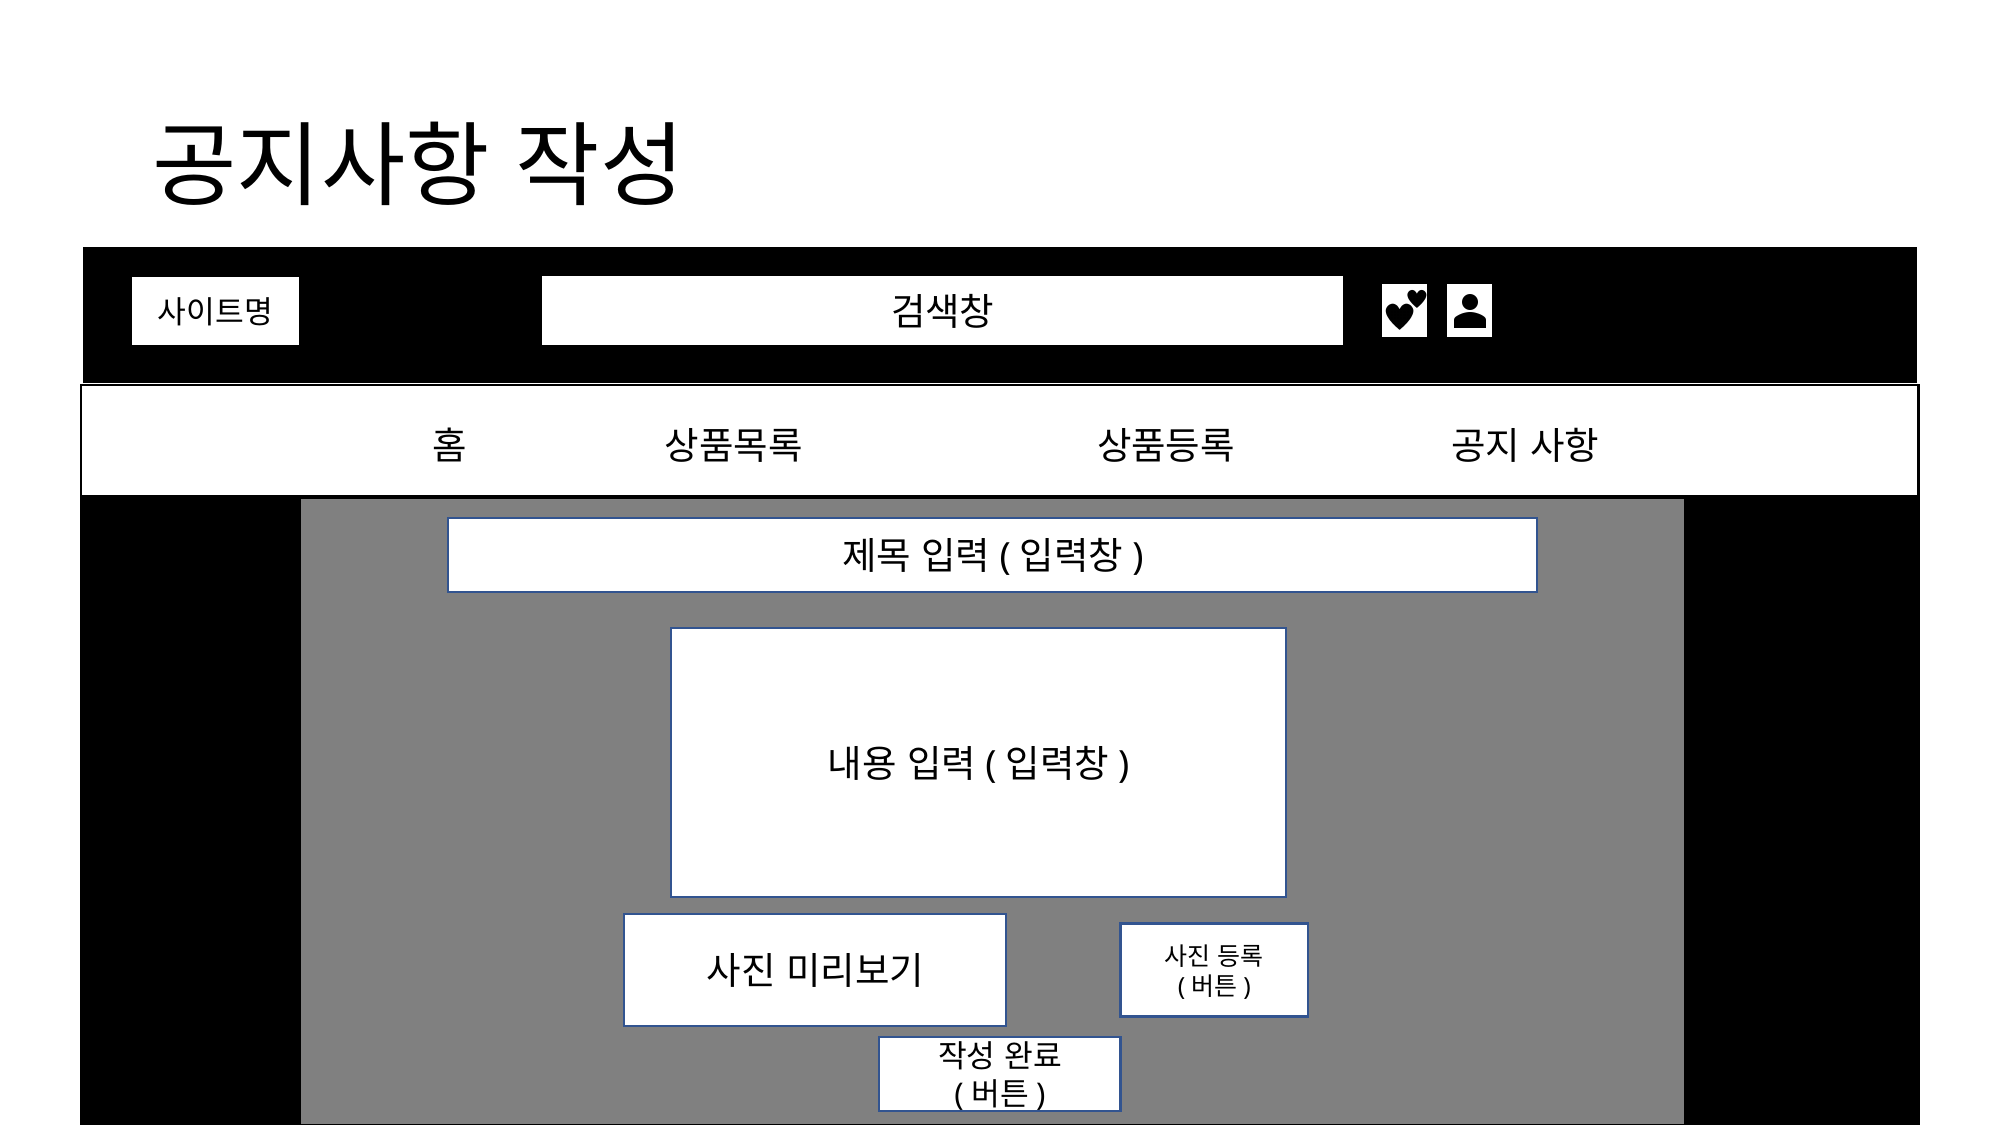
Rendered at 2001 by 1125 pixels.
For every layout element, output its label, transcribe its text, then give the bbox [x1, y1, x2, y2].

text_box [1380, 282, 1429, 339]
text_box [80, 244, 1920, 384]
title 공지사항 작성 [137, 59, 1863, 244]
text_box 검색창 [540, 274, 1345, 347]
text_box 내용 입력(입력창) [670, 627, 1287, 898]
text_box 작성 완료 (버튼) [878, 1036, 1122, 1112]
picture [1381, 285, 1431, 336]
text_box 홈 [417, 414, 482, 475]
text_box [299, 497, 1686, 1125]
text_box 사진 미리보기 [623, 913, 1007, 1027]
text_box 공지 사항 [1436, 414, 1656, 475]
text_box [80, 497, 299, 1125]
text_box 제목 입력(입력창) [447, 517, 1538, 593]
text_box 상품목록 [649, 414, 833, 475]
text_box [1686, 497, 1920, 1125]
text_box [1445, 282, 1494, 339]
text_box 상품등록 [1082, 414, 1266, 475]
picture [1446, 287, 1494, 336]
text_box 사이트명 [130, 275, 301, 347]
text_box [80, 384, 1920, 495]
text_box 사진 등록 (버튼) [1119, 922, 1309, 1018]
